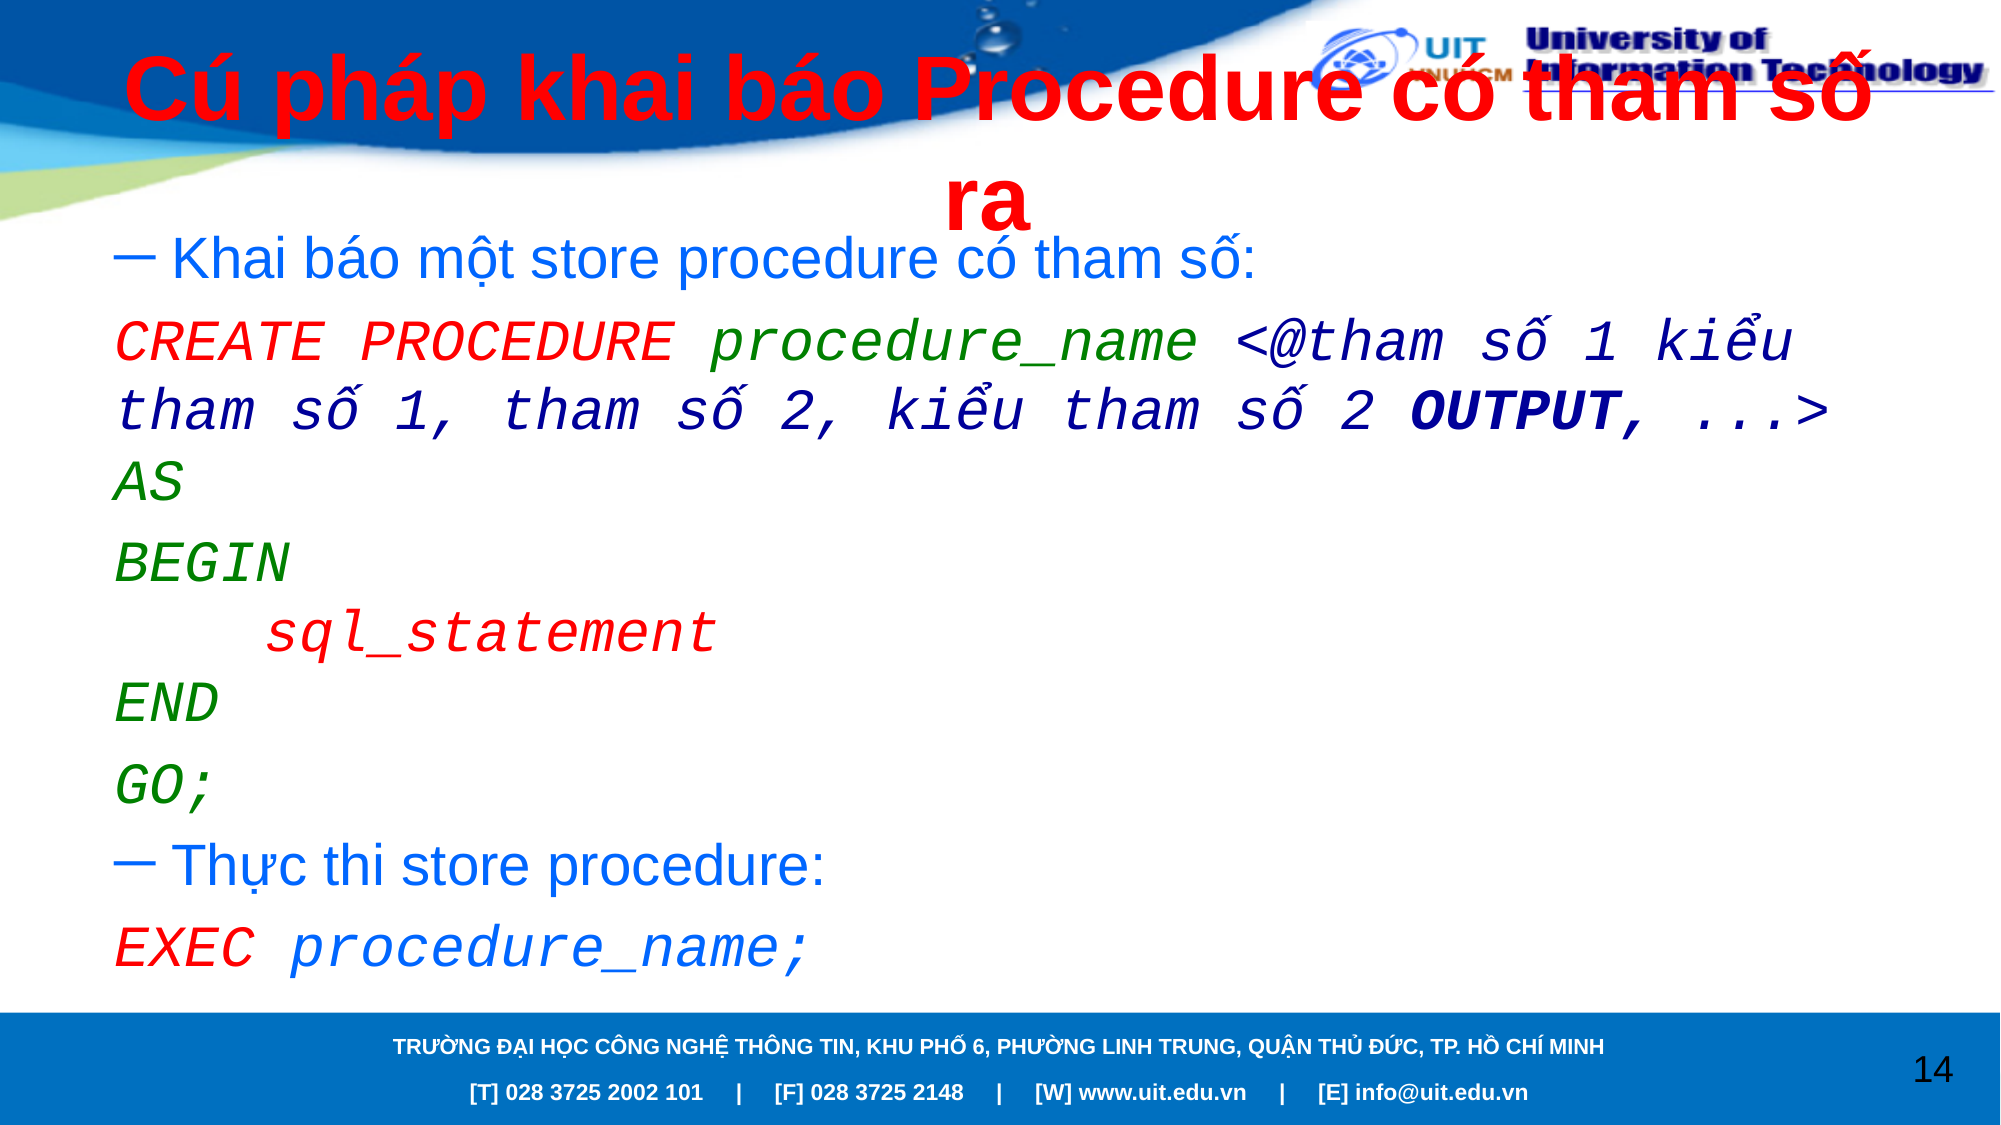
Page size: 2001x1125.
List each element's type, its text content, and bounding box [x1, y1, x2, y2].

title Cú pháp khai báo Procedure có tham số ra [99, 45, 1900, 212]
list Khai báo một store procedure có tham số: CREATE PROCEDURE procedure_name <@tham số 1 kiểu tham số 1, tham số 2, kiểu tham số 2 OUTPUT, ...> AS BEGIN sql_statement END GO; Thực thi store procedure: EXEC procedure_name; [99, 212, 1900, 955]
picture [0, 0, 2001, 1125]
